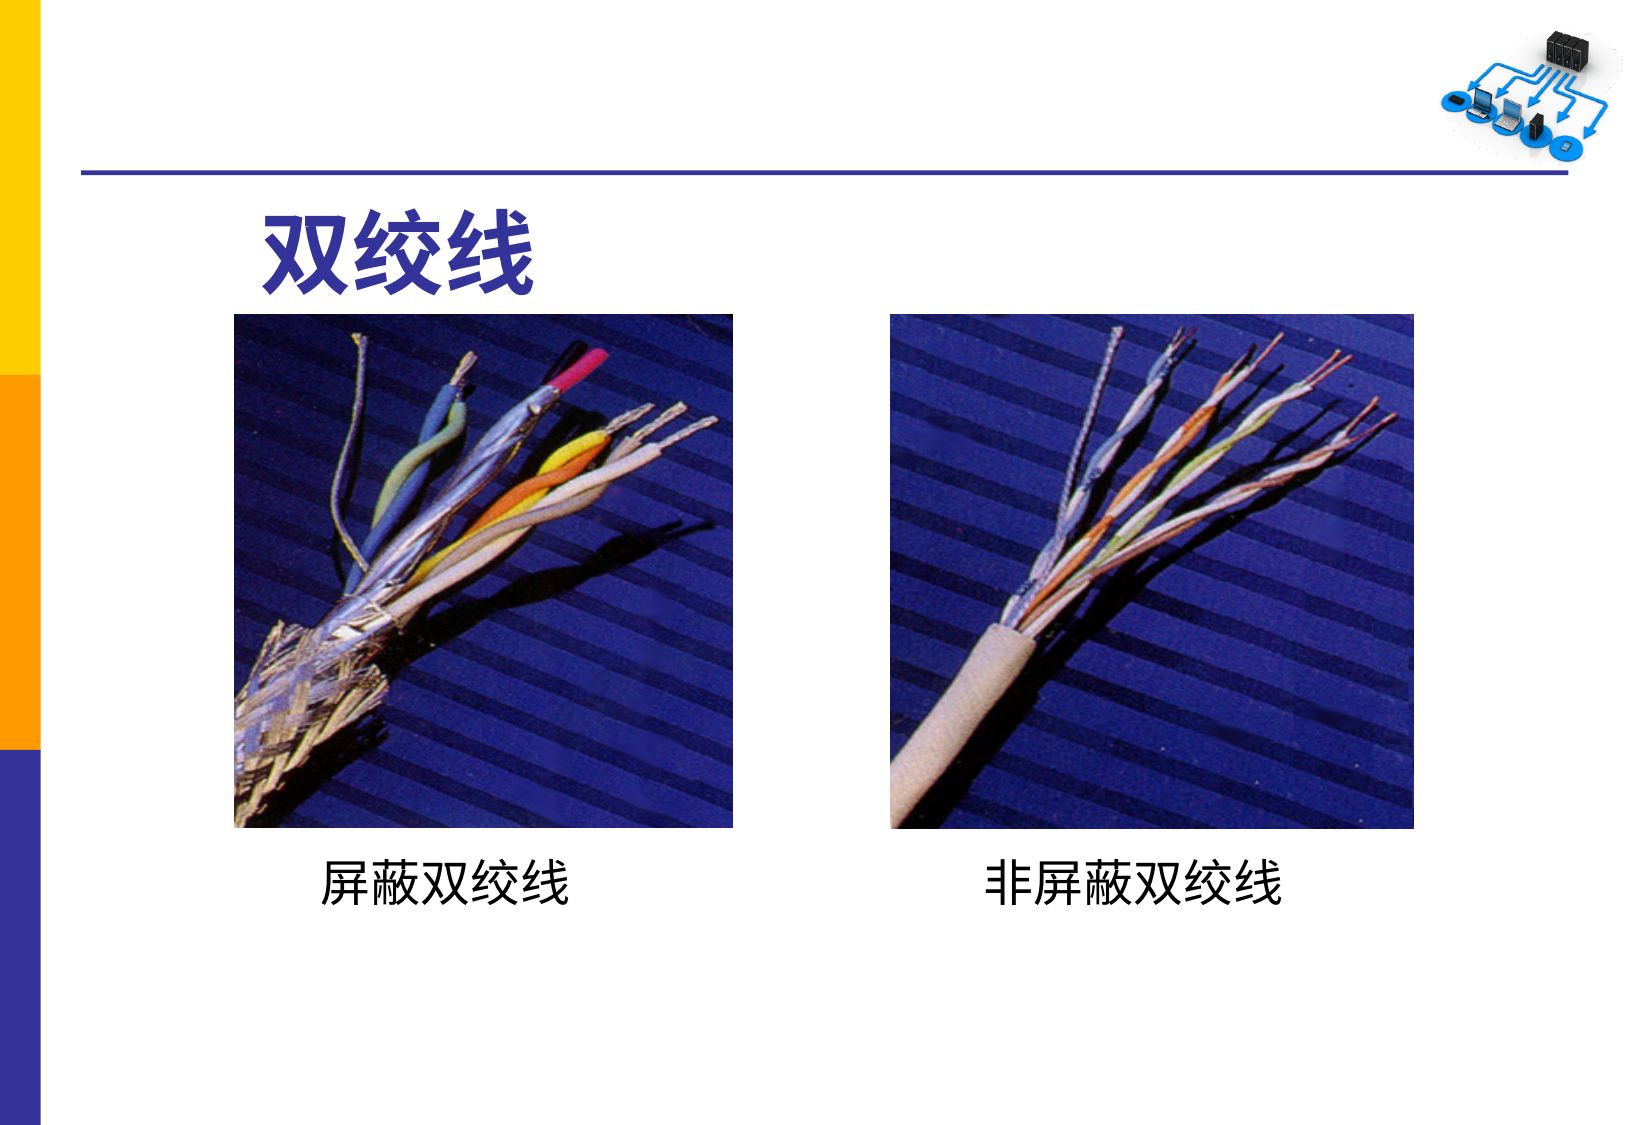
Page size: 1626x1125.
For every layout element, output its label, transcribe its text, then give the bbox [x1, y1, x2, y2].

title 双绞线 [245, 113, 1524, 314]
picture [1438, 30, 1624, 165]
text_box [233, 314, 1415, 915]
